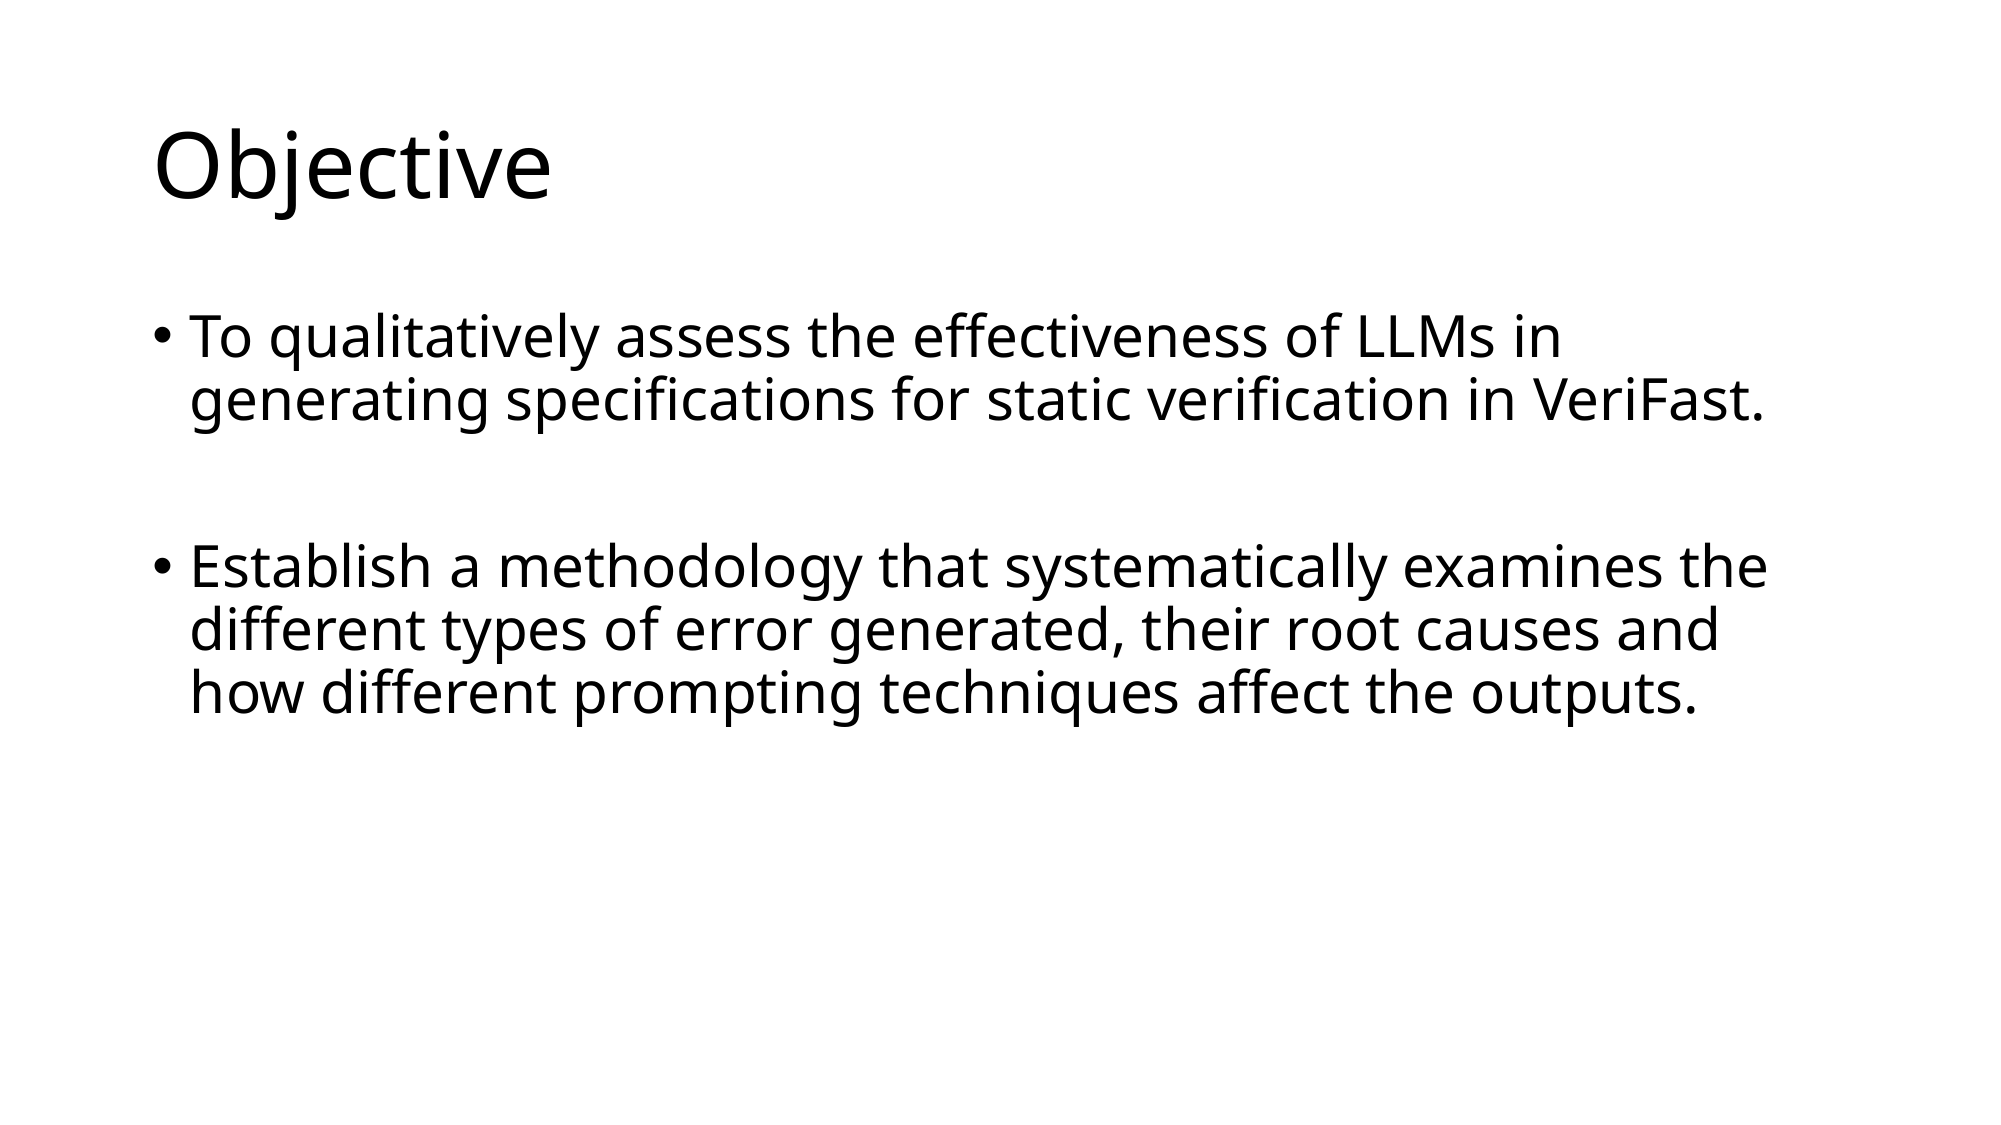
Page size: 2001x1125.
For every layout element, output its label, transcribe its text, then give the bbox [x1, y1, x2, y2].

list To qualitatively assess the effectiveness of LLMs in generating specifications for static verification in VeriFast. Establish a methodology that systematically examines the different types of error generated, their root causes and how different prompting techniques affect the outputs. [137, 299, 1863, 1014]
title Objective [137, 59, 1863, 278]
